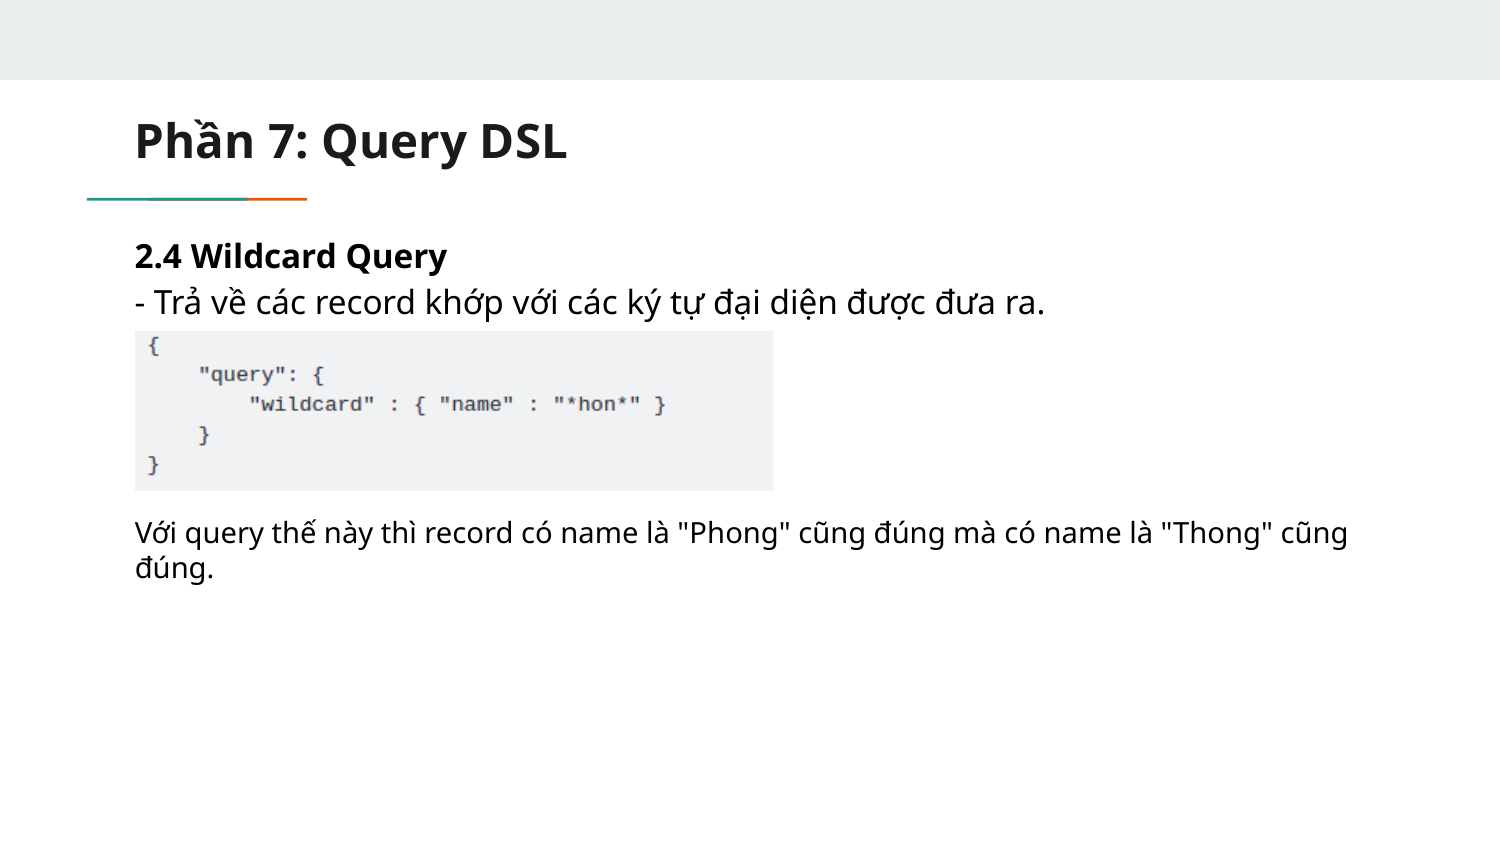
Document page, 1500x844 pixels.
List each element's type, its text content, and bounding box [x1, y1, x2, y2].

picture [135, 331, 774, 492]
title Phần 7: Query DSL [119, 95, 1381, 184]
text_box 2.4 Wildcard Query - Trả về các record khớp với các ký tự đại diện được đưa ra. [119, 214, 1441, 337]
text_box Với query thế này thì record có name là "Phong" cũng đúng mà có name là "Thong" cũng đúng. [119, 499, 1415, 600]
